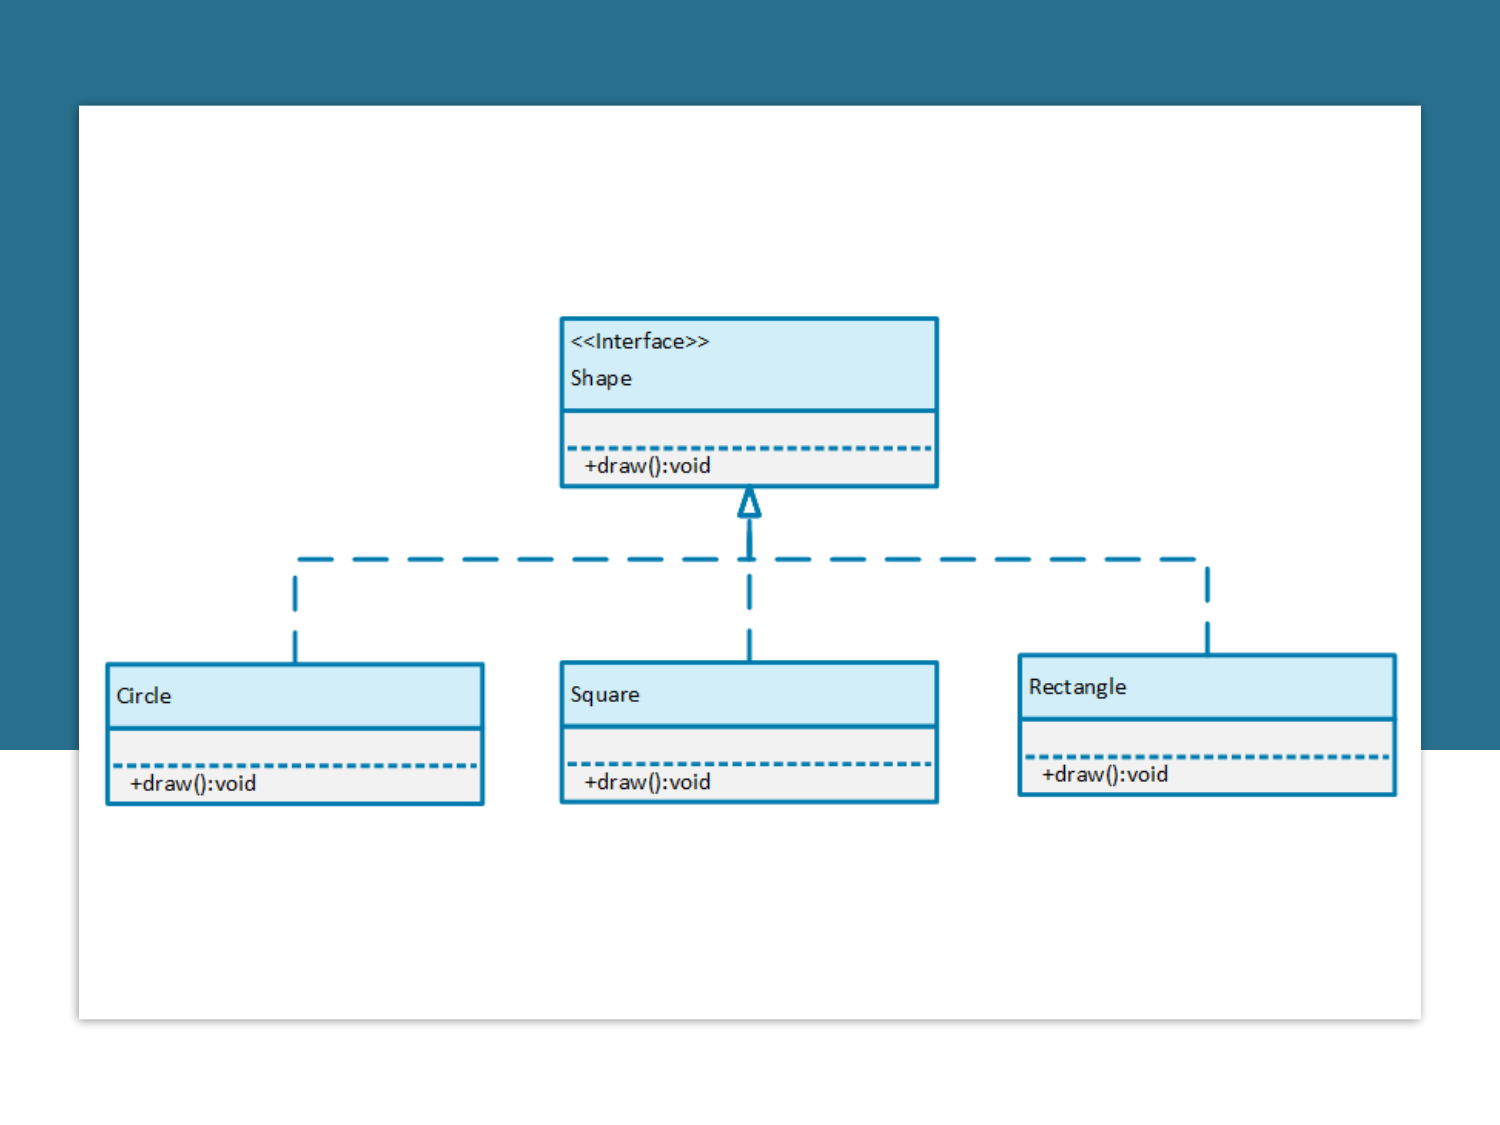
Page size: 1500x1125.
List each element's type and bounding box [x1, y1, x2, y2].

picture [98, 315, 1402, 810]
text_box [78, 104, 1422, 1021]
text_box [0, 0, 1500, 751]
